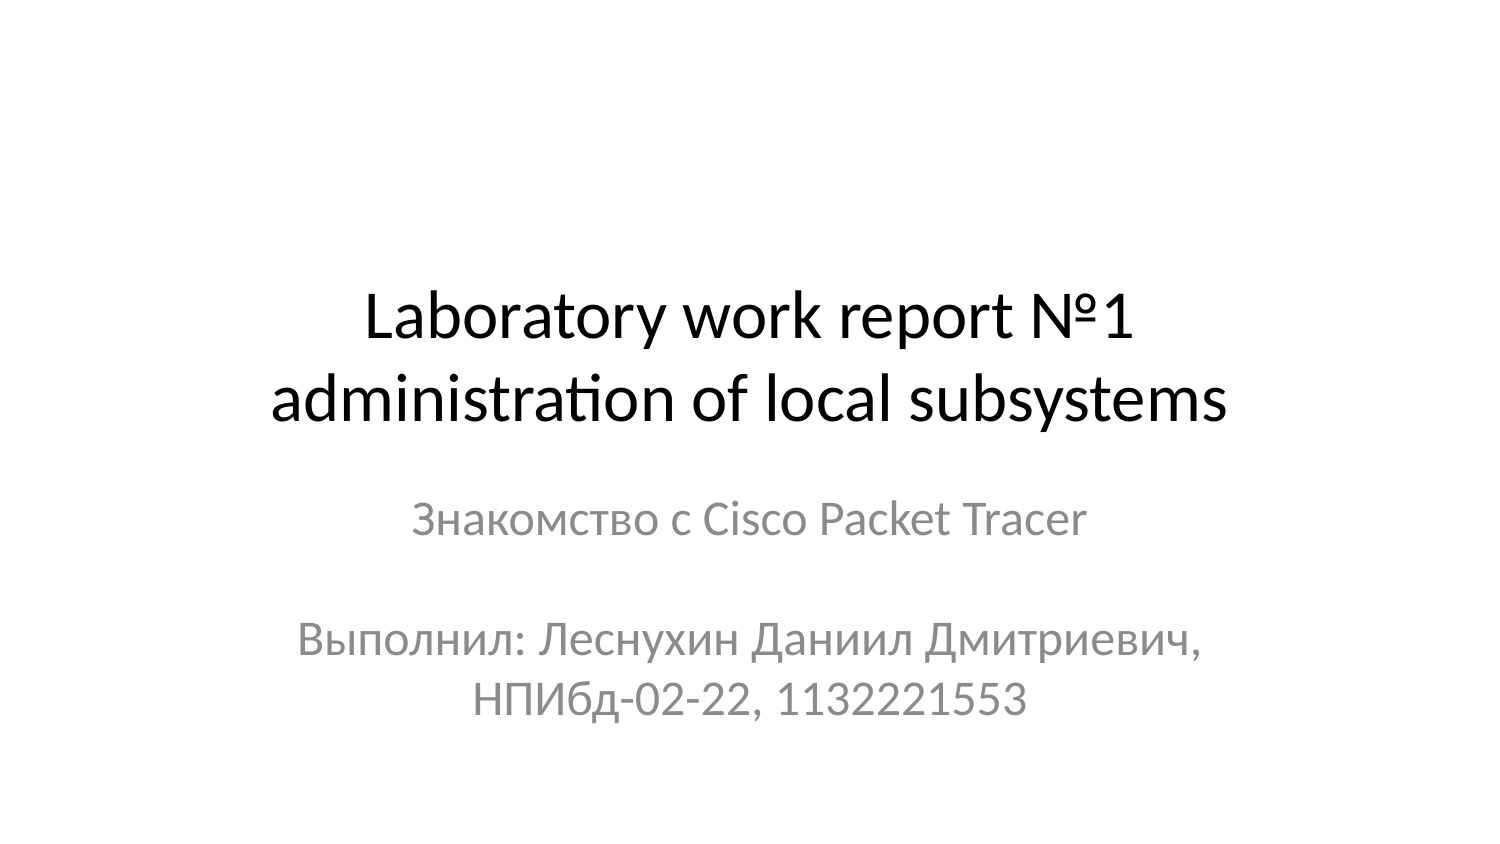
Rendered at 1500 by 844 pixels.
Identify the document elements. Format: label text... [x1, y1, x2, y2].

subtitle Знакомство с Cisco Packet Tracer Выполнил: Леснухин Даниил Дмитриевич, НПИбд-02-22, 1132221553 [225, 478, 1275, 694]
title Laboratory work report №1 administration of local subsystems [112, 262, 1388, 443]
